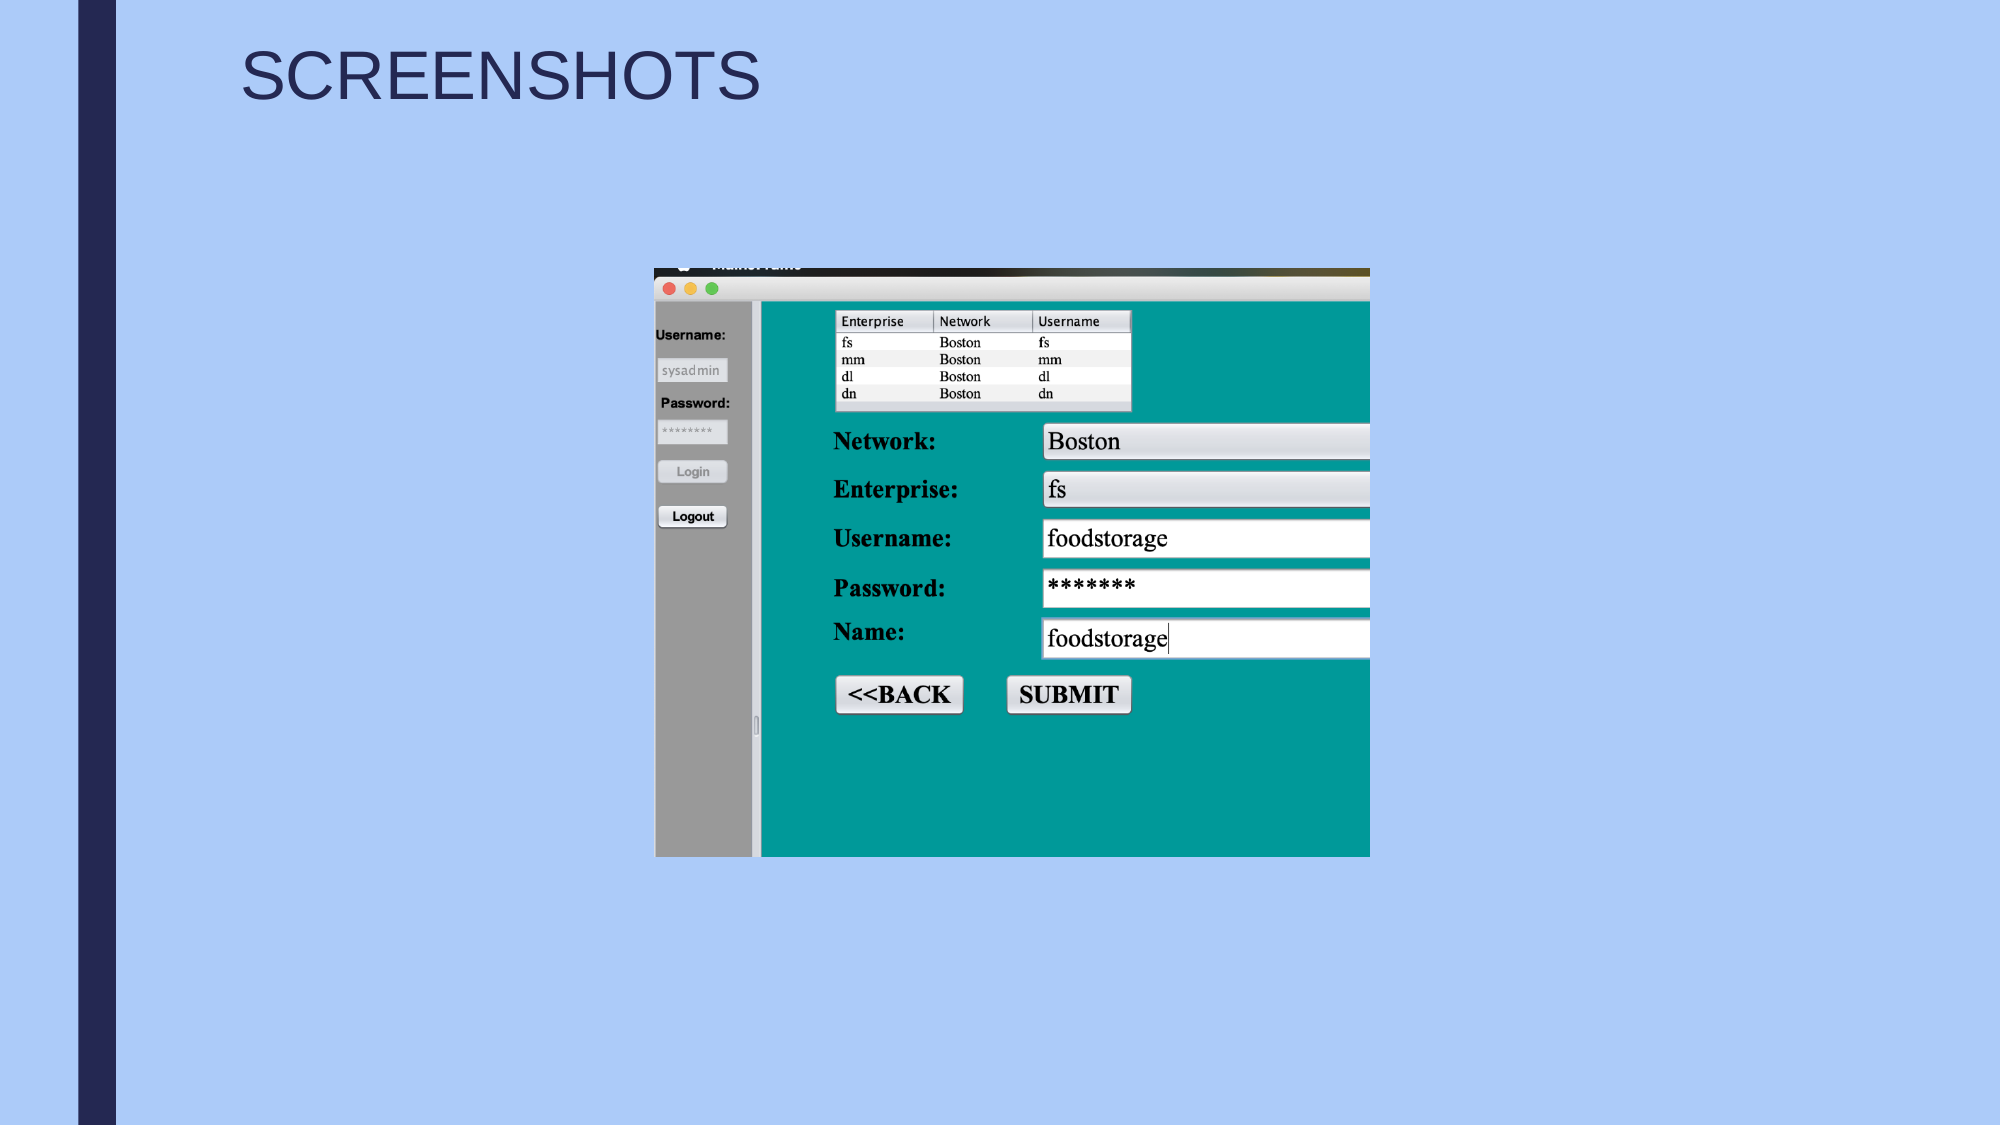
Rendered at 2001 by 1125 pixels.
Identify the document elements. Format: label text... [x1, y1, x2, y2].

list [654, 268, 1370, 857]
title SCREENSHOTS [225, 32, 1800, 122]
